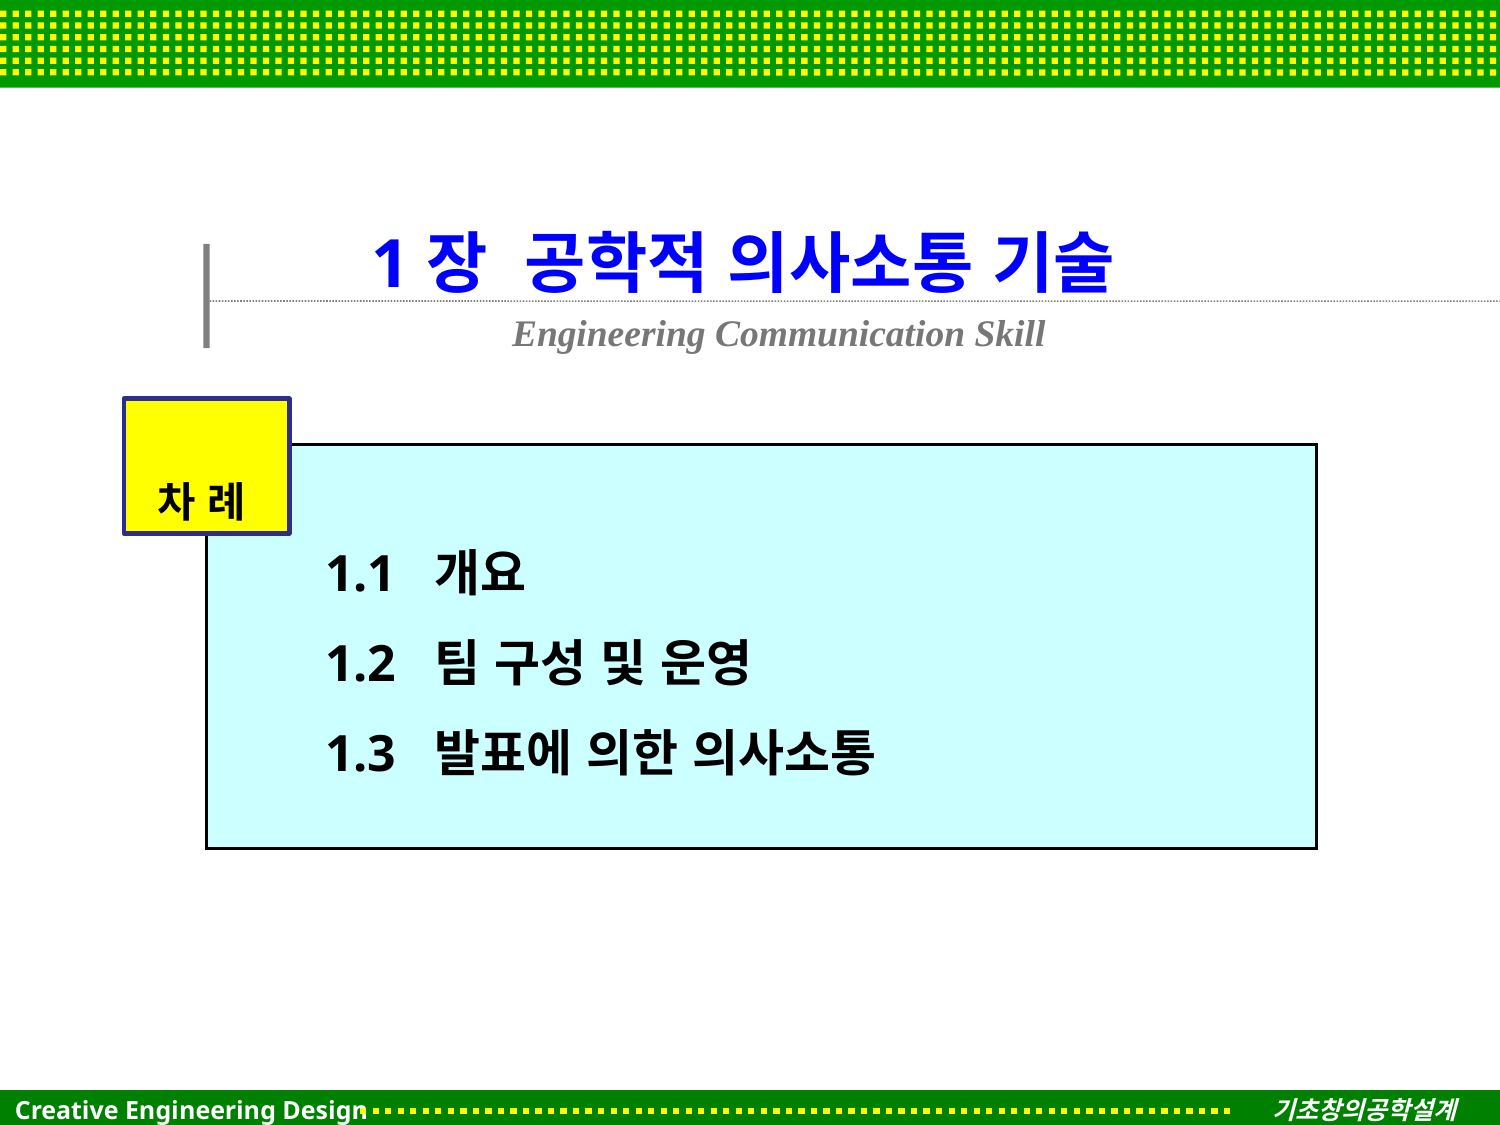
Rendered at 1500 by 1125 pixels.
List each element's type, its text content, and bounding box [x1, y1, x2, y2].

text_box Engineering Communication Skill [478, 301, 762, 349]
title 1장 공학적 의사소통 기술 [206, 220, 1282, 301]
text_box 차 례 [123, 398, 290, 534]
text_box 1.1 개요 1.2 팀 구성 및 운영 1.3 발표에 의한 의사소통 [206, 444, 1317, 849]
